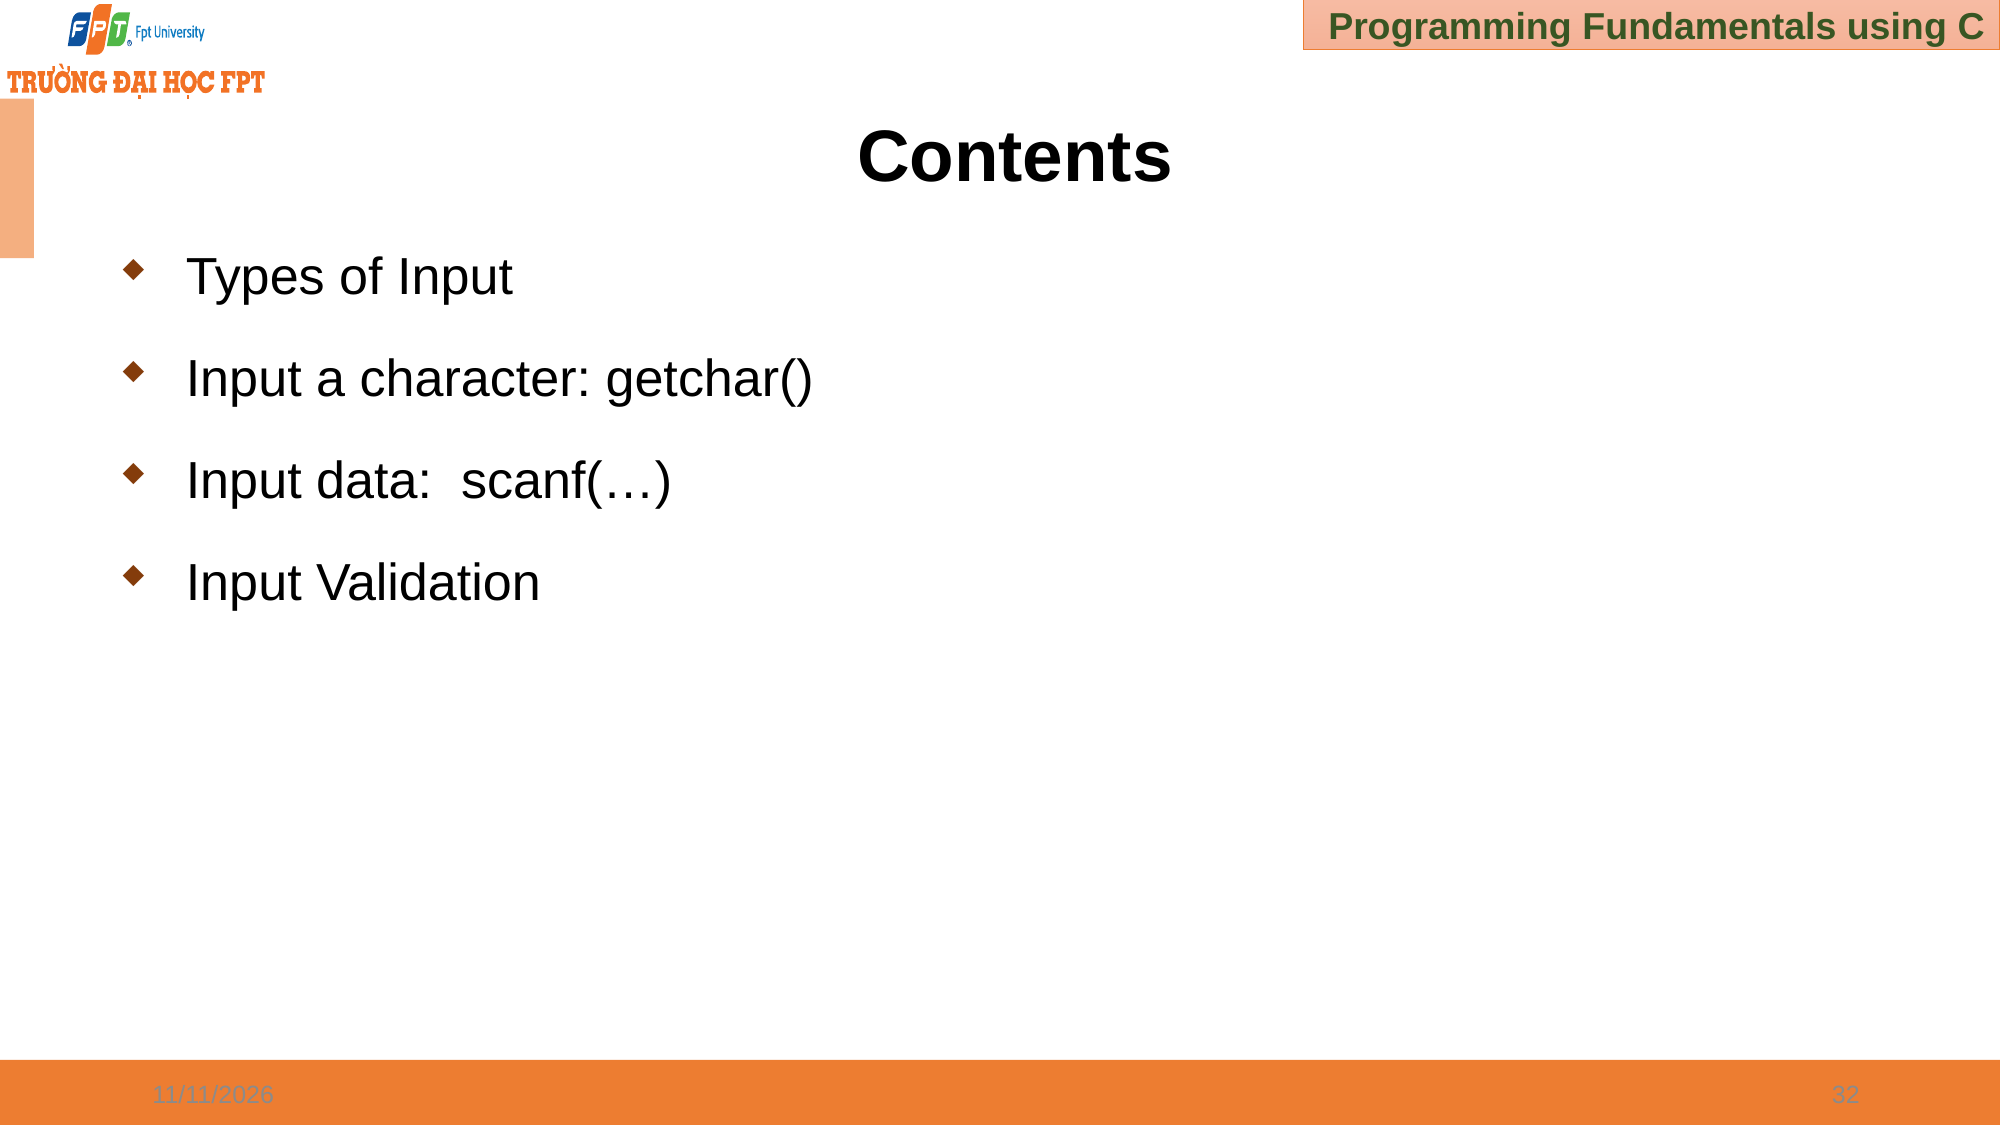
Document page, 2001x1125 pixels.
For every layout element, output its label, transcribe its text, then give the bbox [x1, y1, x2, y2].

list Types of Input Input a character: getchar() Input data: scanf(…) Input Validation [105, 216, 1925, 1057]
slide_number 32 [1424, 1063, 1875, 1123]
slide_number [137, 1063, 588, 1123]
title Contents [105, 119, 1925, 196]
